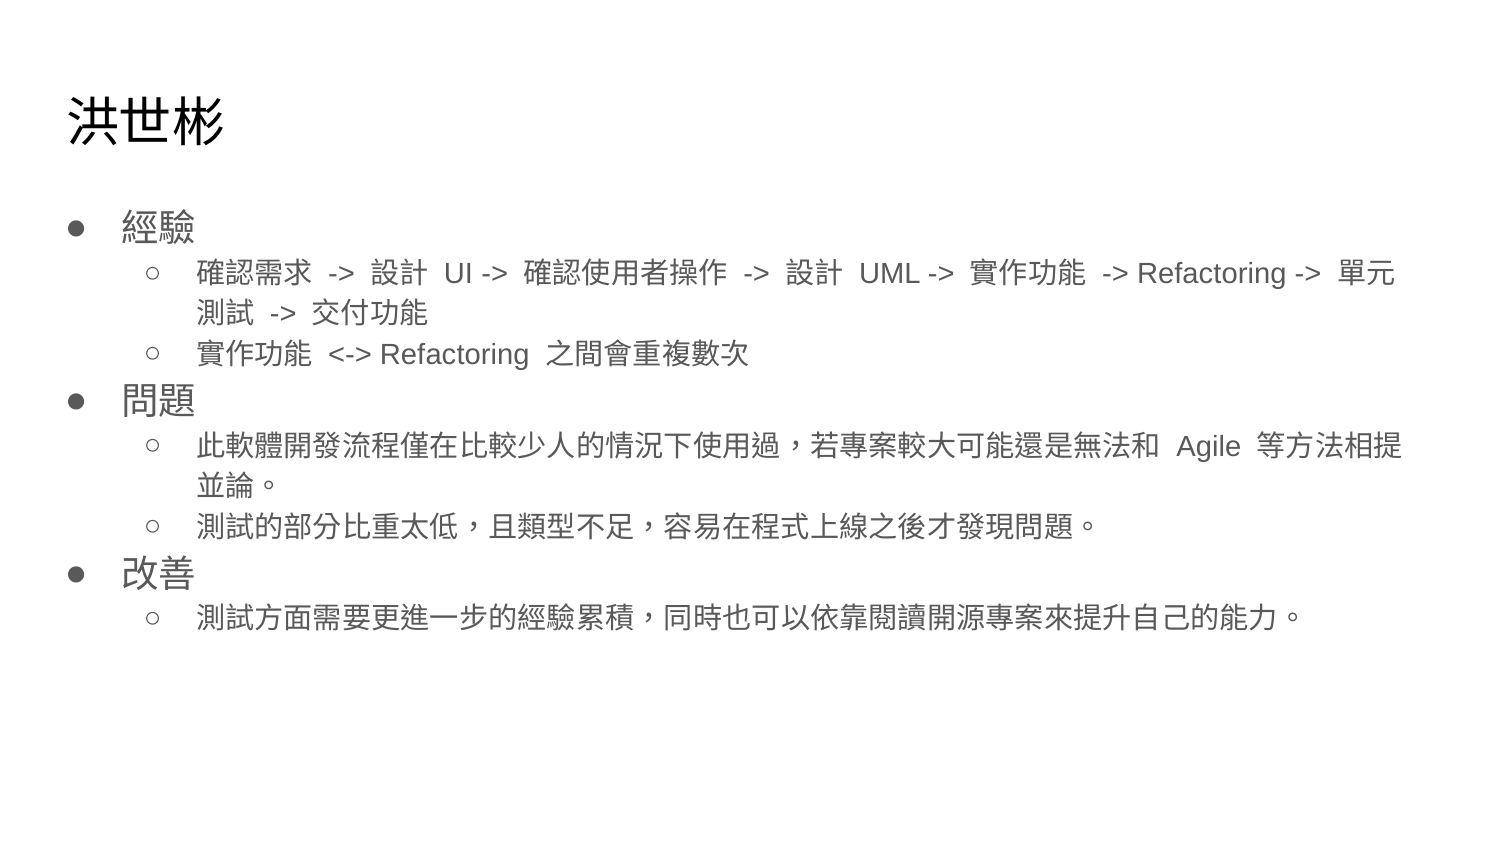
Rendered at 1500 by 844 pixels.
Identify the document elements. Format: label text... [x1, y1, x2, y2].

title 洪世彬 [51, 72, 1449, 167]
list 經驗 確認需求 -> 設計 UI -> 確認使用者操作 -> 設計 UML -> 實作功能 -> Refactoring -> 單元測試 -> 交付功能 實作功能 <-> Refactoring 之間會重複數次 問題 此軟體開發流程僅在比較少人的情況下使用過，若專案較大可能還是無法和 Agile 等方法相提並論。 測試的部分比重太低，且類型不足，容易在程式上線之後才發現問題。 改善 測試方面需要更進一步的經驗累積，同時也可以依靠閱讀開源專案來提升自己的能力。 [31, 182, 1429, 811]
